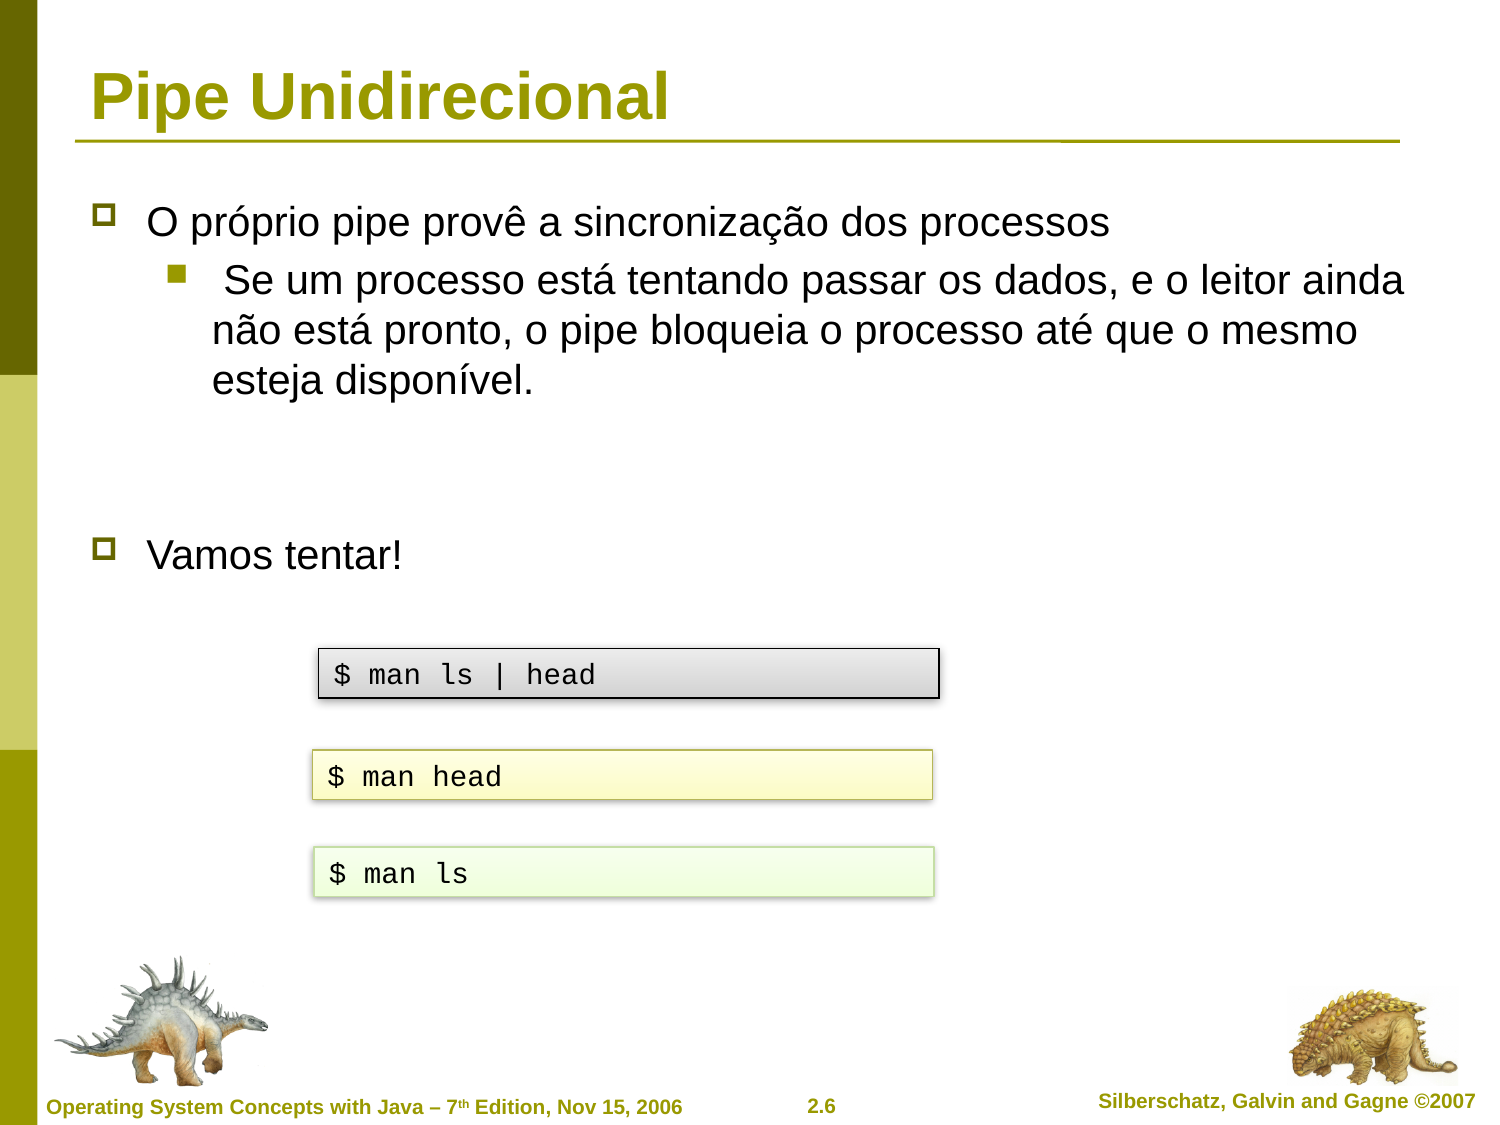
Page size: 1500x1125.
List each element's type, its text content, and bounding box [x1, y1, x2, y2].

text_box $ man ls | head [318, 648, 939, 699]
picture [1287, 986, 1459, 1086]
text_box $ man head [312, 749, 933, 800]
picture [53, 953, 269, 1087]
list O próprio pipe provê a sincronização dos processos Se um processo está tentando passar os dados, e o leitor ainda não está pronto, o pipe bloqueia o processo até que o mesmo esteja disponível. Vamos tentar! [74, 186, 1426, 931]
title Pipe Unidirecional [74, 45, 1426, 141]
text_box $ man ls [313, 846, 935, 897]
